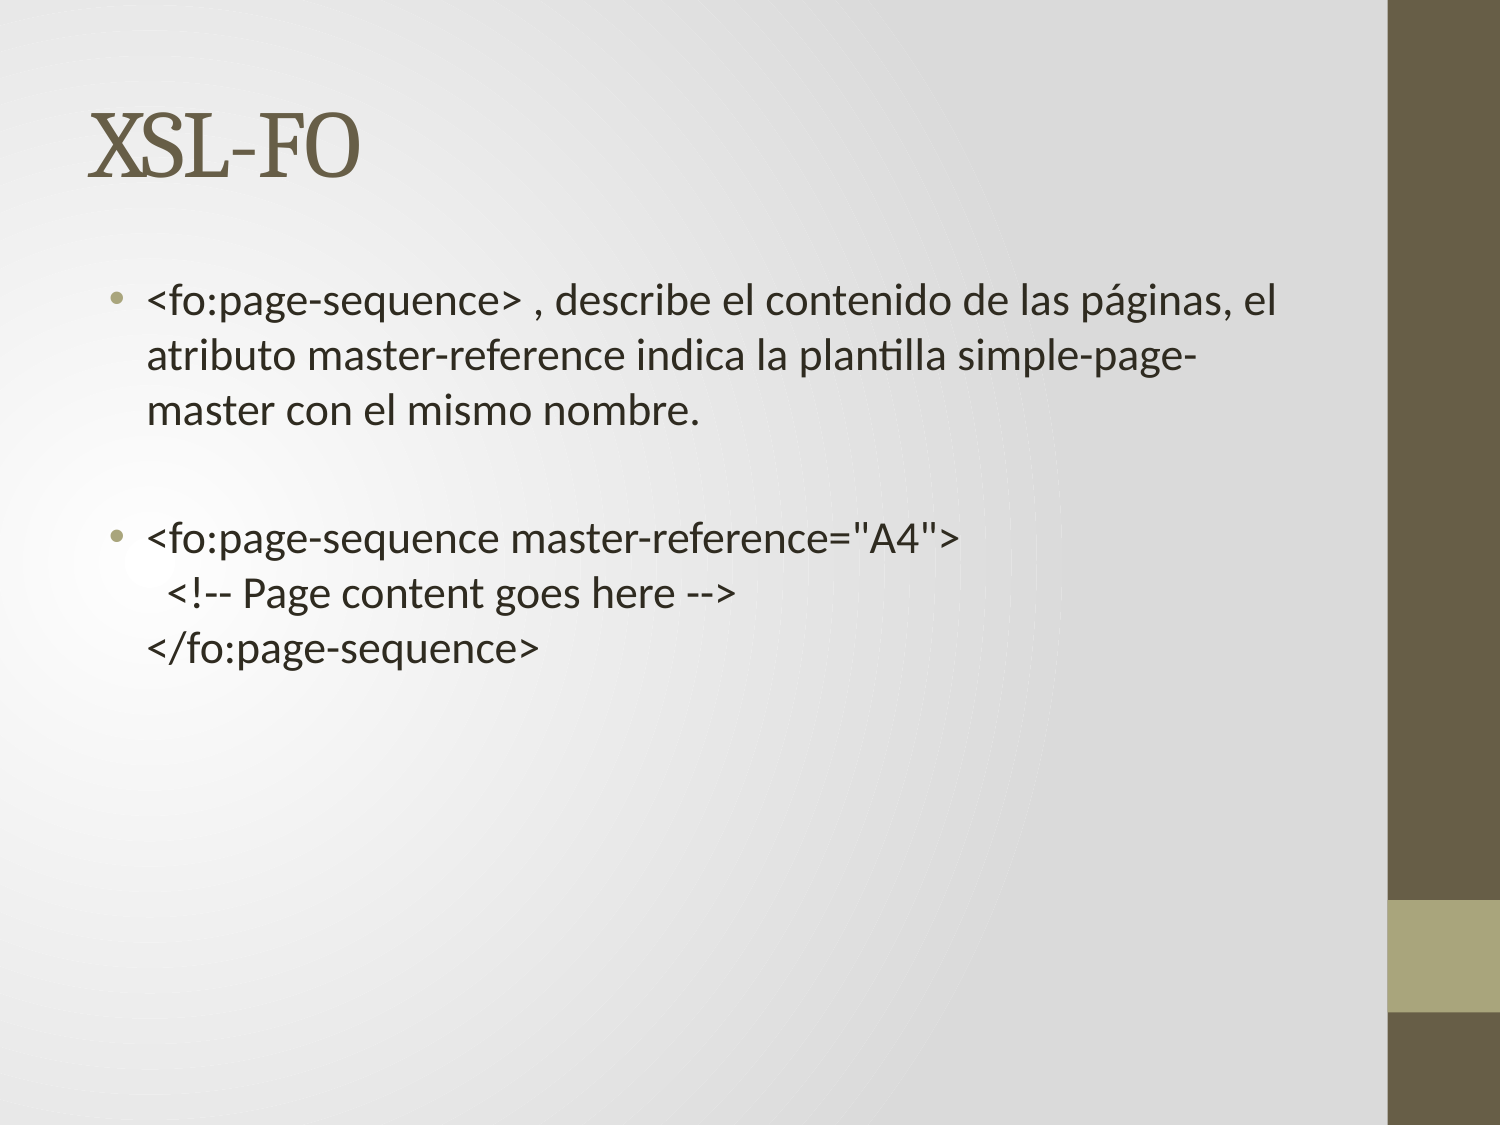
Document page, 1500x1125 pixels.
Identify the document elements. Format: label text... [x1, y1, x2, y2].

list <fo:page-sequence> , describe el contenido de las páginas, el atributo master-reference indica la plantilla simple-page-master con el mismo nombre. <fo:page-sequence master-reference="A4"> <!-- Page content goes here --> </fo:page-sequence> [75, 262, 1325, 1050]
title XSL-FO [75, 45, 1325, 233]
